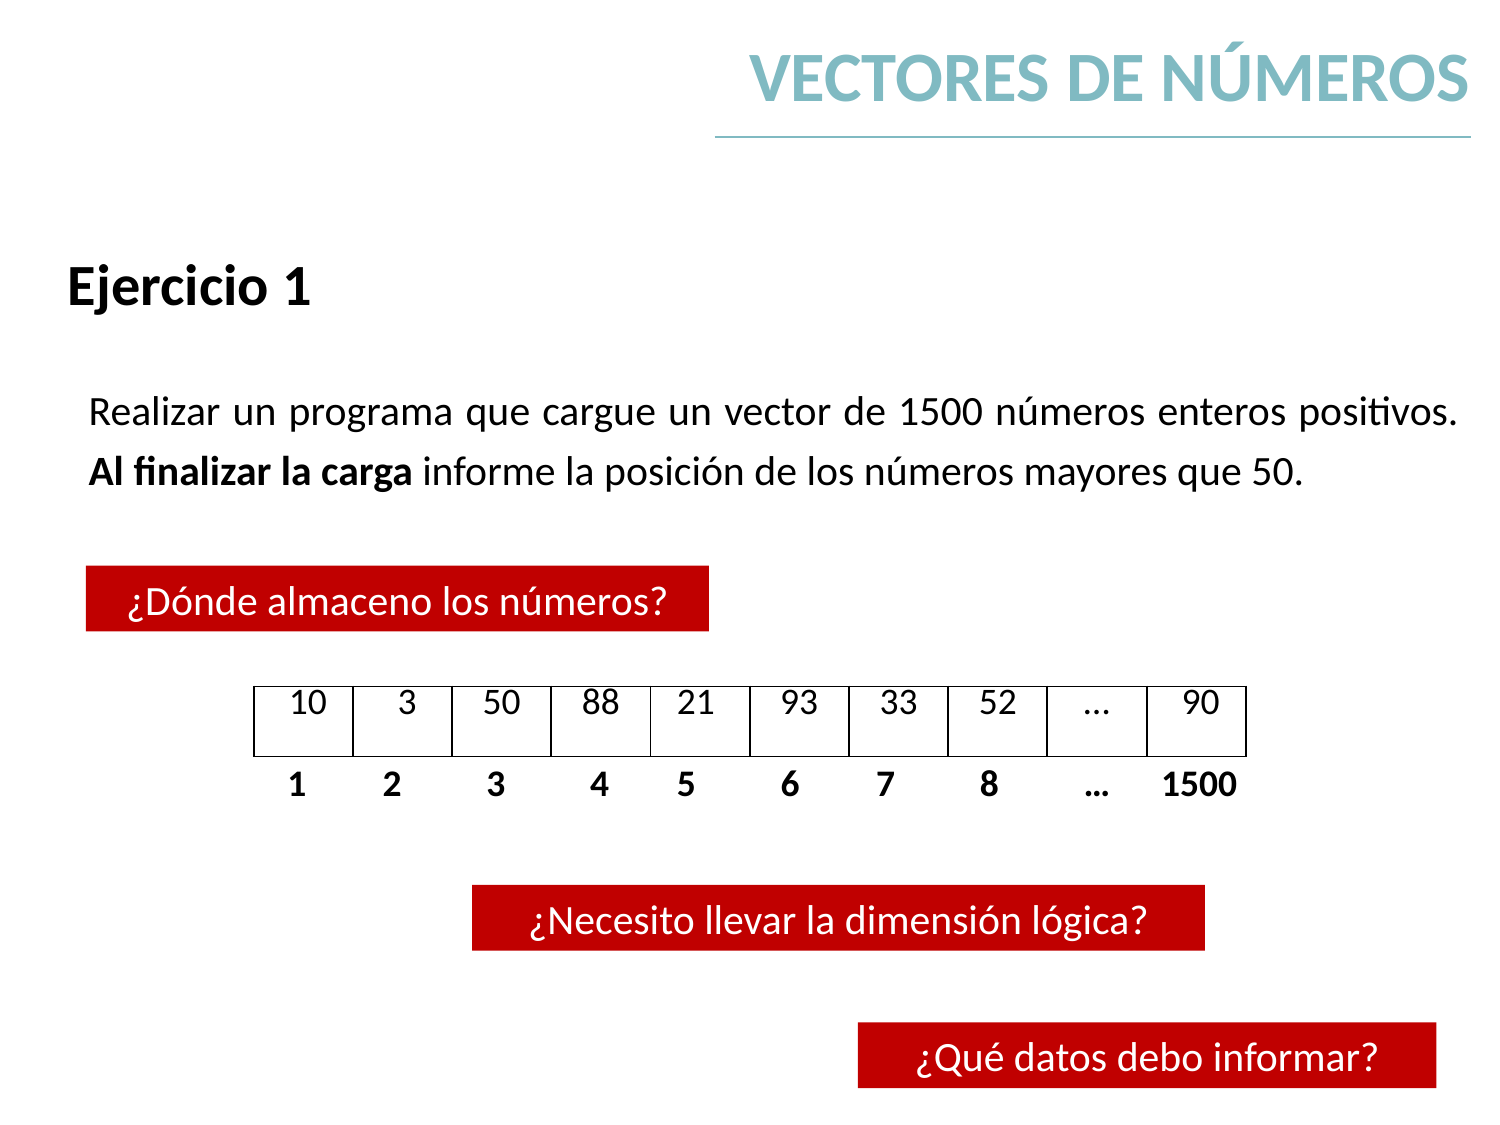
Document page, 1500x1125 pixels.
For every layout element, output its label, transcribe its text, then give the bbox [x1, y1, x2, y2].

table_header 33 [850, 687, 947, 751]
table_header 3 [354, 687, 451, 751]
text_box ¿Qué datos debo informar? [857, 1022, 1437, 1089]
table_header 50 [453, 687, 550, 751]
table_header … [1048, 687, 1146, 751]
table_header 10 [255, 687, 352, 751]
text_box ¿Dónde almaceno los números? [85, 565, 709, 632]
text_box VECTORES DE NÚMEROS [135, 33, 1486, 208]
text_box Ejercicio 1 [53, 224, 1454, 332]
text_box Realizar un programa que cargue un vector de 1500 números enteros positivos. Al finalizar la carga informe la posición de los números mayores que 50. [73, 366, 1474, 504]
table_header 93 [751, 687, 848, 751]
table_header 21 [651, 687, 749, 751]
table_header 52 [949, 687, 1046, 751]
table_header 88 [552, 687, 650, 751]
text_box ¿Necesito llevar la dimensión lógica? [472, 884, 1205, 951]
text_box 1 2 3 4 5 6 7 8 … 1500 [255, 751, 1366, 812]
table_header 90 [1148, 687, 1245, 751]
